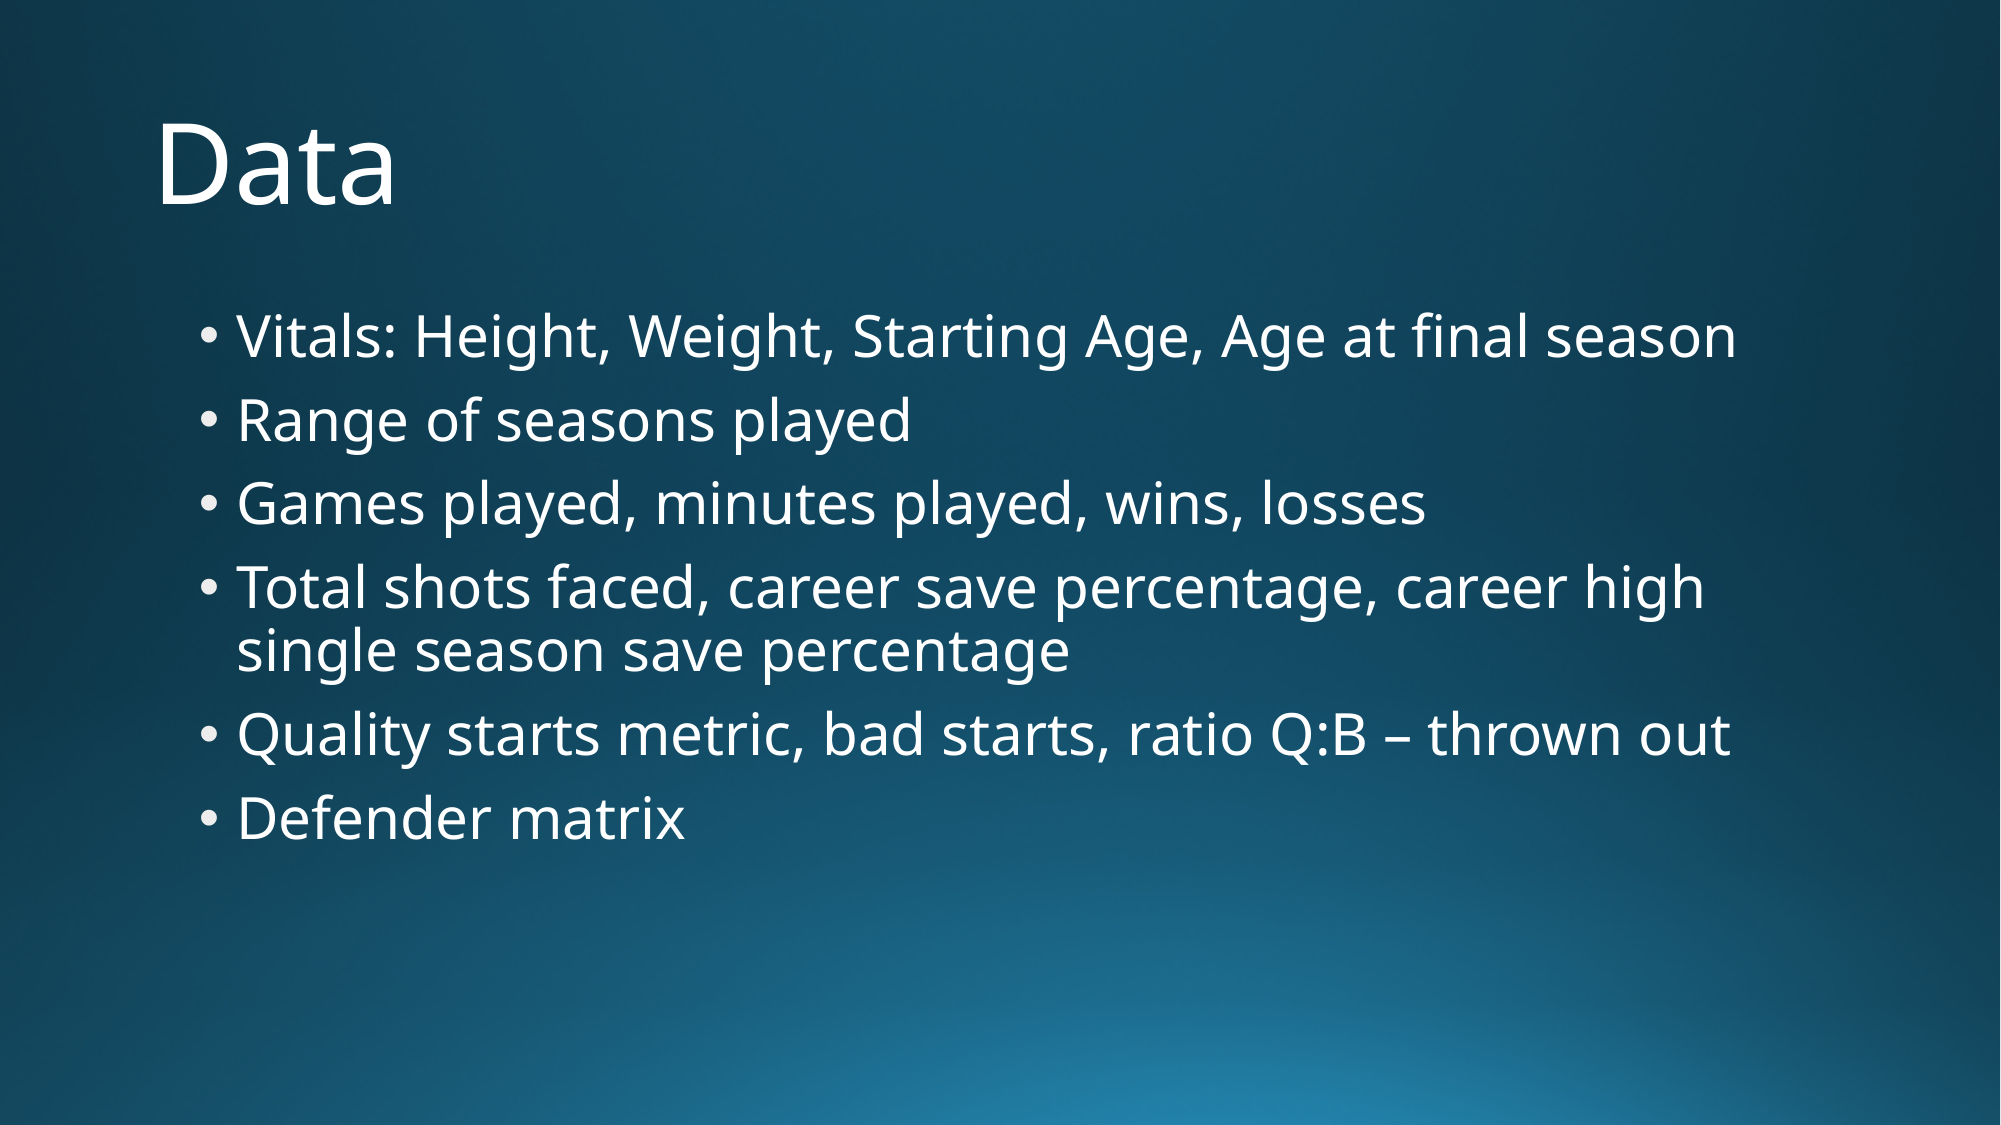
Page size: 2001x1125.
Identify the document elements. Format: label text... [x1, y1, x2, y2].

title Data [137, 59, 1863, 278]
list Vitals: Height, Weight, Starting Age, Age at final season Range of seasons played Games played, minutes played, wins, losses Total shots faced, career save percentage, career high single season save percentage Quality starts metric, bad starts, ratio Q:B – thrown out Defender matrix [183, 299, 1863, 1014]
picture [0, 0, 2001, 1125]
